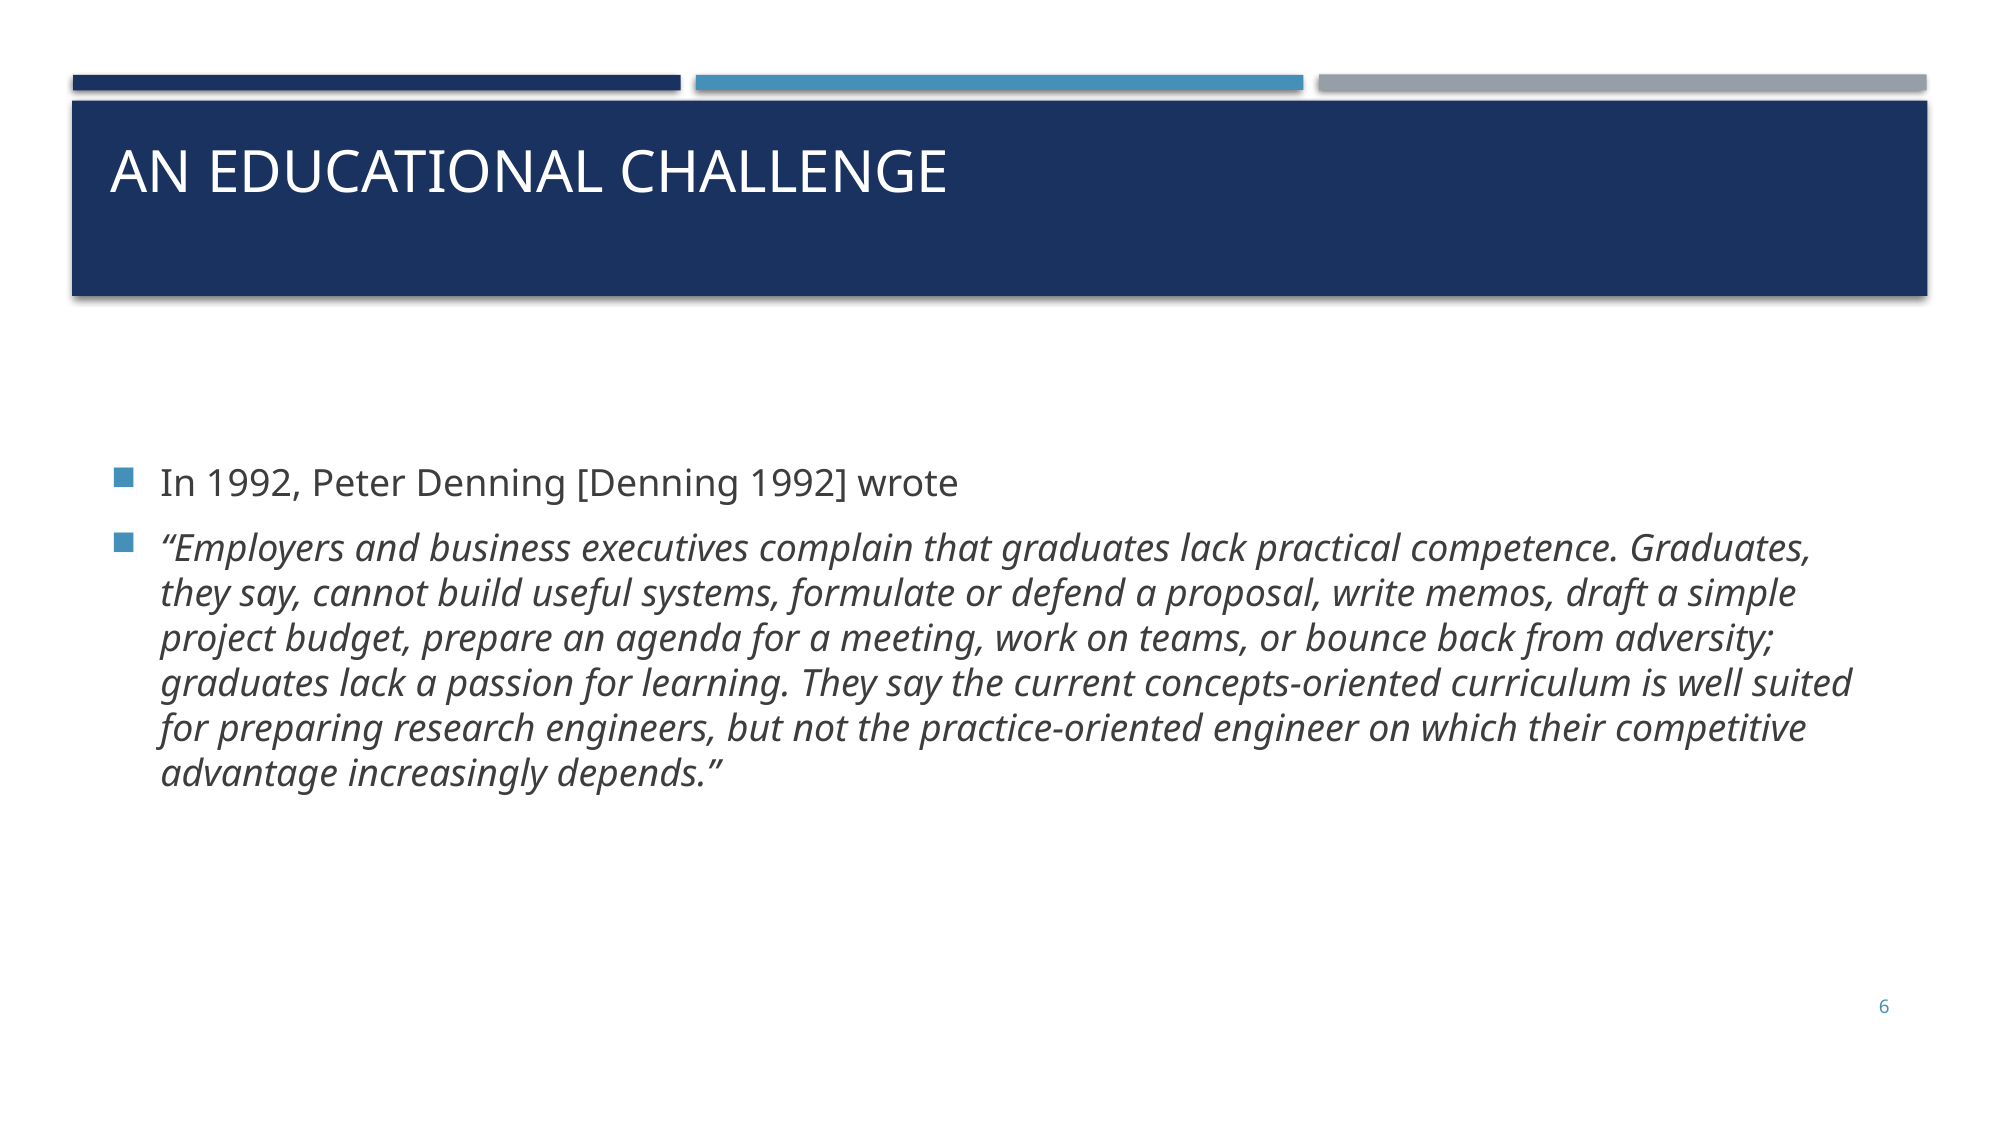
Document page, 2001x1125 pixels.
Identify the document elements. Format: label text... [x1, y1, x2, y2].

list In 1992, Peter Denning [Denning 1992] wrote “Employers and business executives complain that graduates lack practical competence. Graduates, they say, cannot build useful systems, formulate or defend a proposal, write memos, draft a simple project budget, prepare an agenda for a meeting, work on teams, or bounce back from adversity; graduates lack a passion for learning. They say the current concepts-oriented curriculum is well suited for preparing research engineers, but not the practice-oriented engineer on which their competitive advantage increasingly depends.” [95, 357, 1905, 962]
slide_number 6 [1732, 977, 1905, 1037]
title An Educational Challenge [95, 115, 1905, 282]
